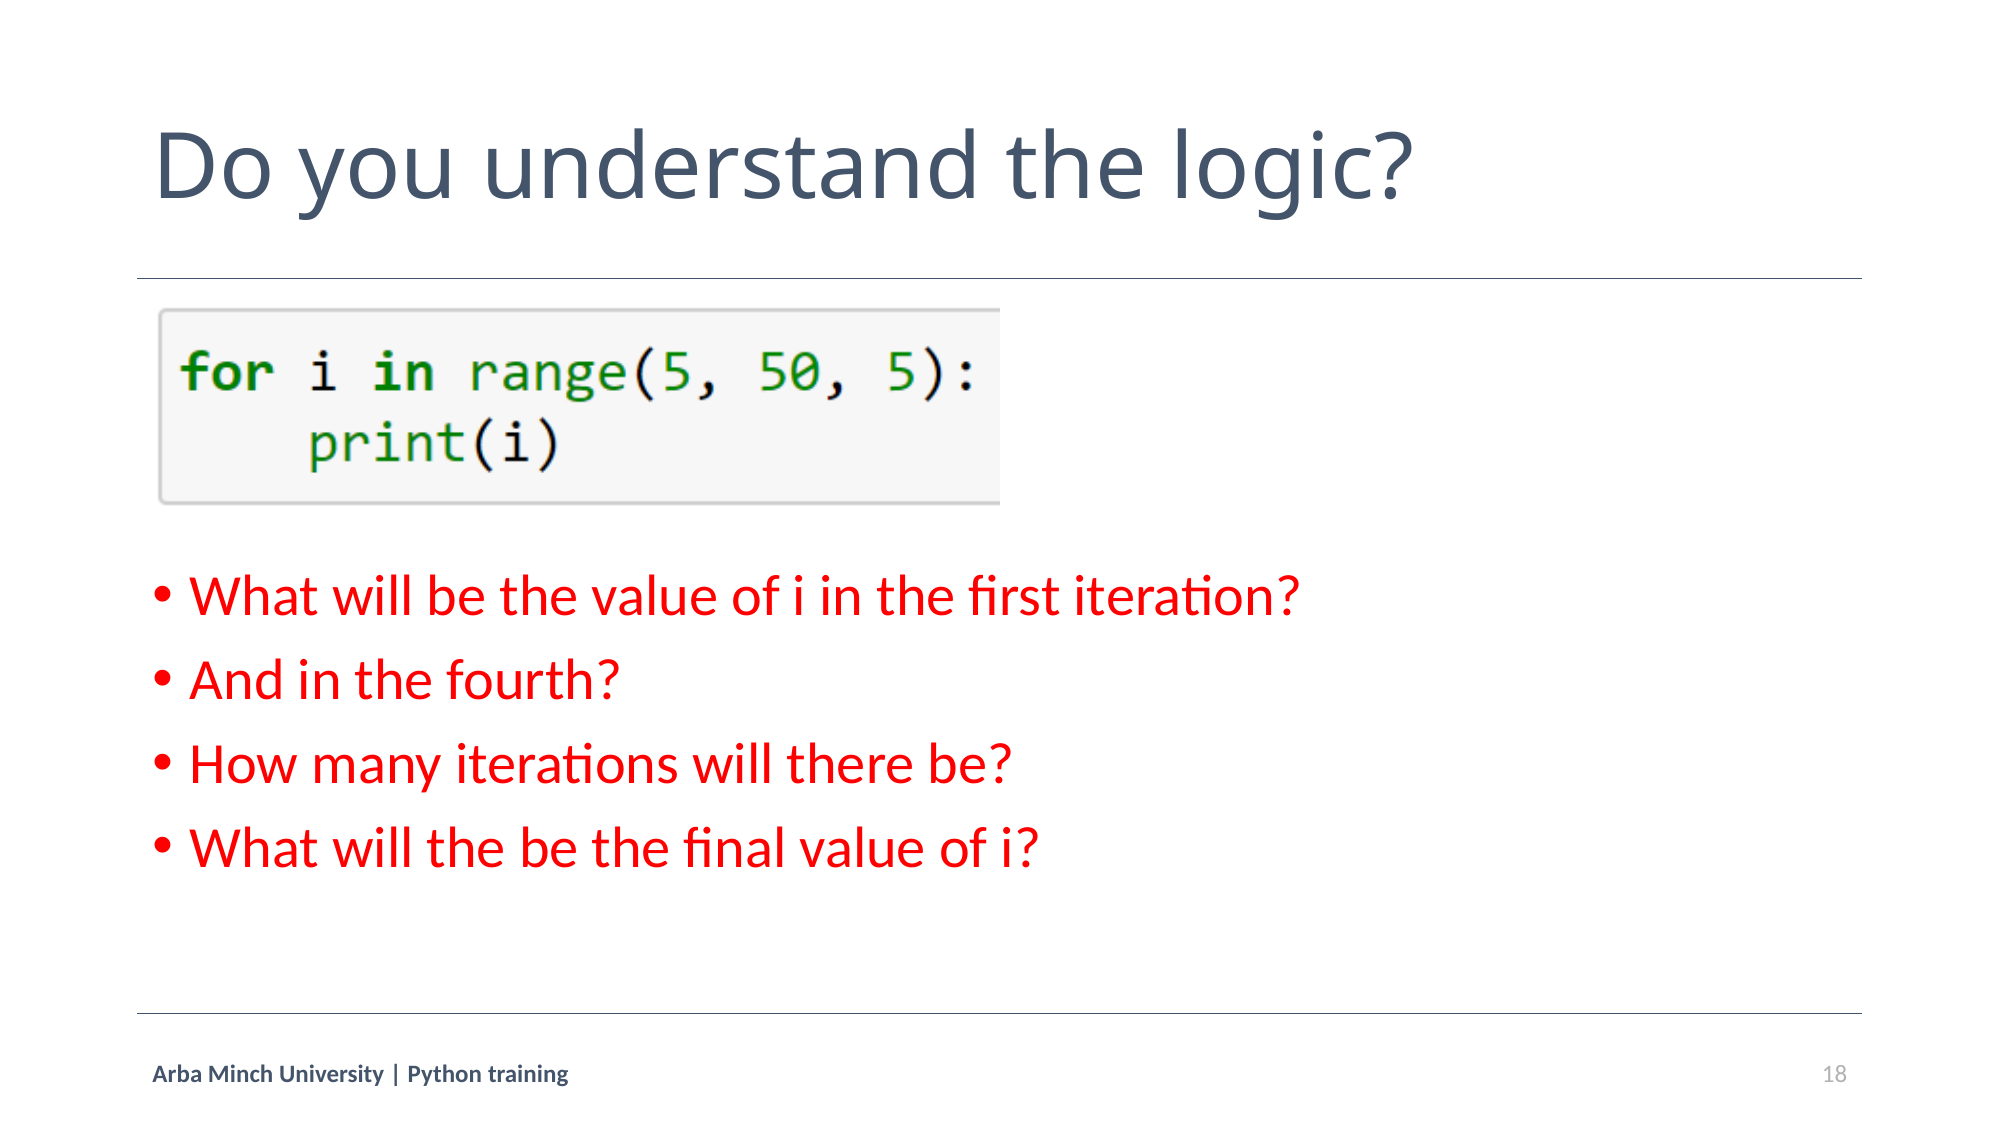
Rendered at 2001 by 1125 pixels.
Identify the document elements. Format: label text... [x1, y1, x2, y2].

slide_number 18 [1412, 1042, 1863, 1103]
list What will be the value of i in the first iteration? And in the fourth? How many iterations will there be? What will the be the final value of i? [137, 299, 1863, 1014]
title Do you understand the logic? [137, 59, 1863, 278]
picture [151, 299, 1000, 517]
footer Arba Minch University | Python training [137, 1042, 1226, 1103]
